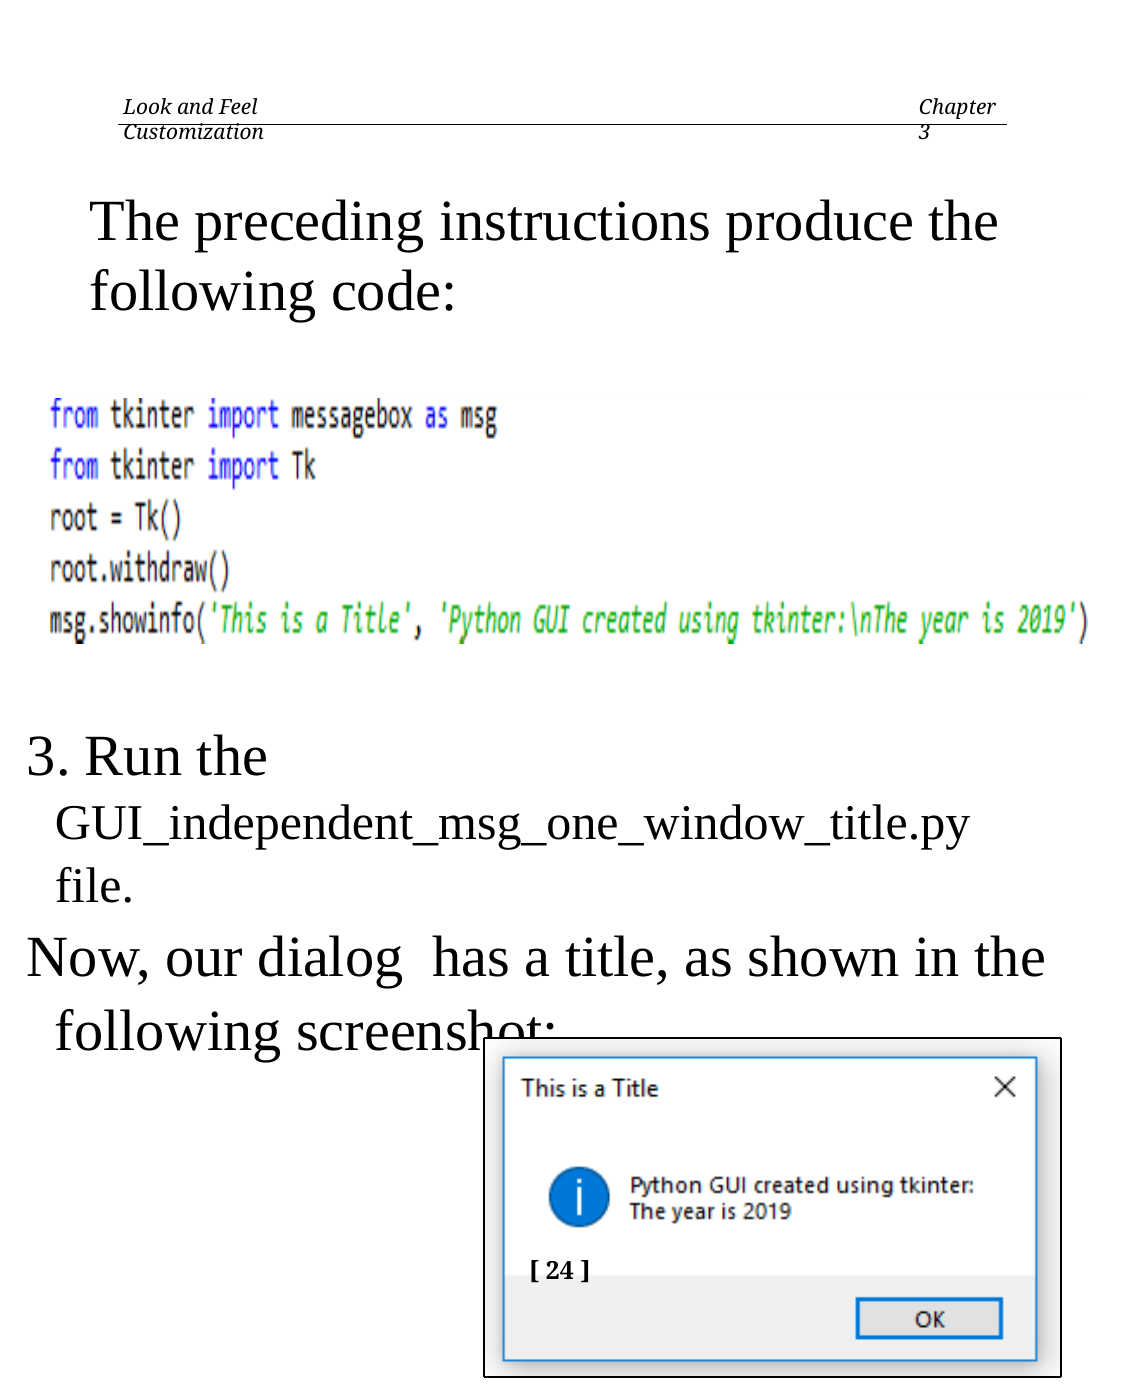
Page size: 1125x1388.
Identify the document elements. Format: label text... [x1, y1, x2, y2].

text_box Look and Feel Customization [121, 91, 370, 124]
text_box 3. Run the GUI_independent_msg_one_window_title.py file. Now, our dialog has a title, as shown in the following screenshot: [24, 711, 1063, 1062]
text_box Chapter 3 [916, 91, 1004, 124]
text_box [481, 1035, 1063, 1380]
text_box Chapter 3 [916, 125, 1004, 144]
picture [49, 398, 1088, 644]
text_box The preceding instructions produce the following code: [87, 180, 1125, 323]
text_box Look and Feel Customization [121, 125, 370, 144]
